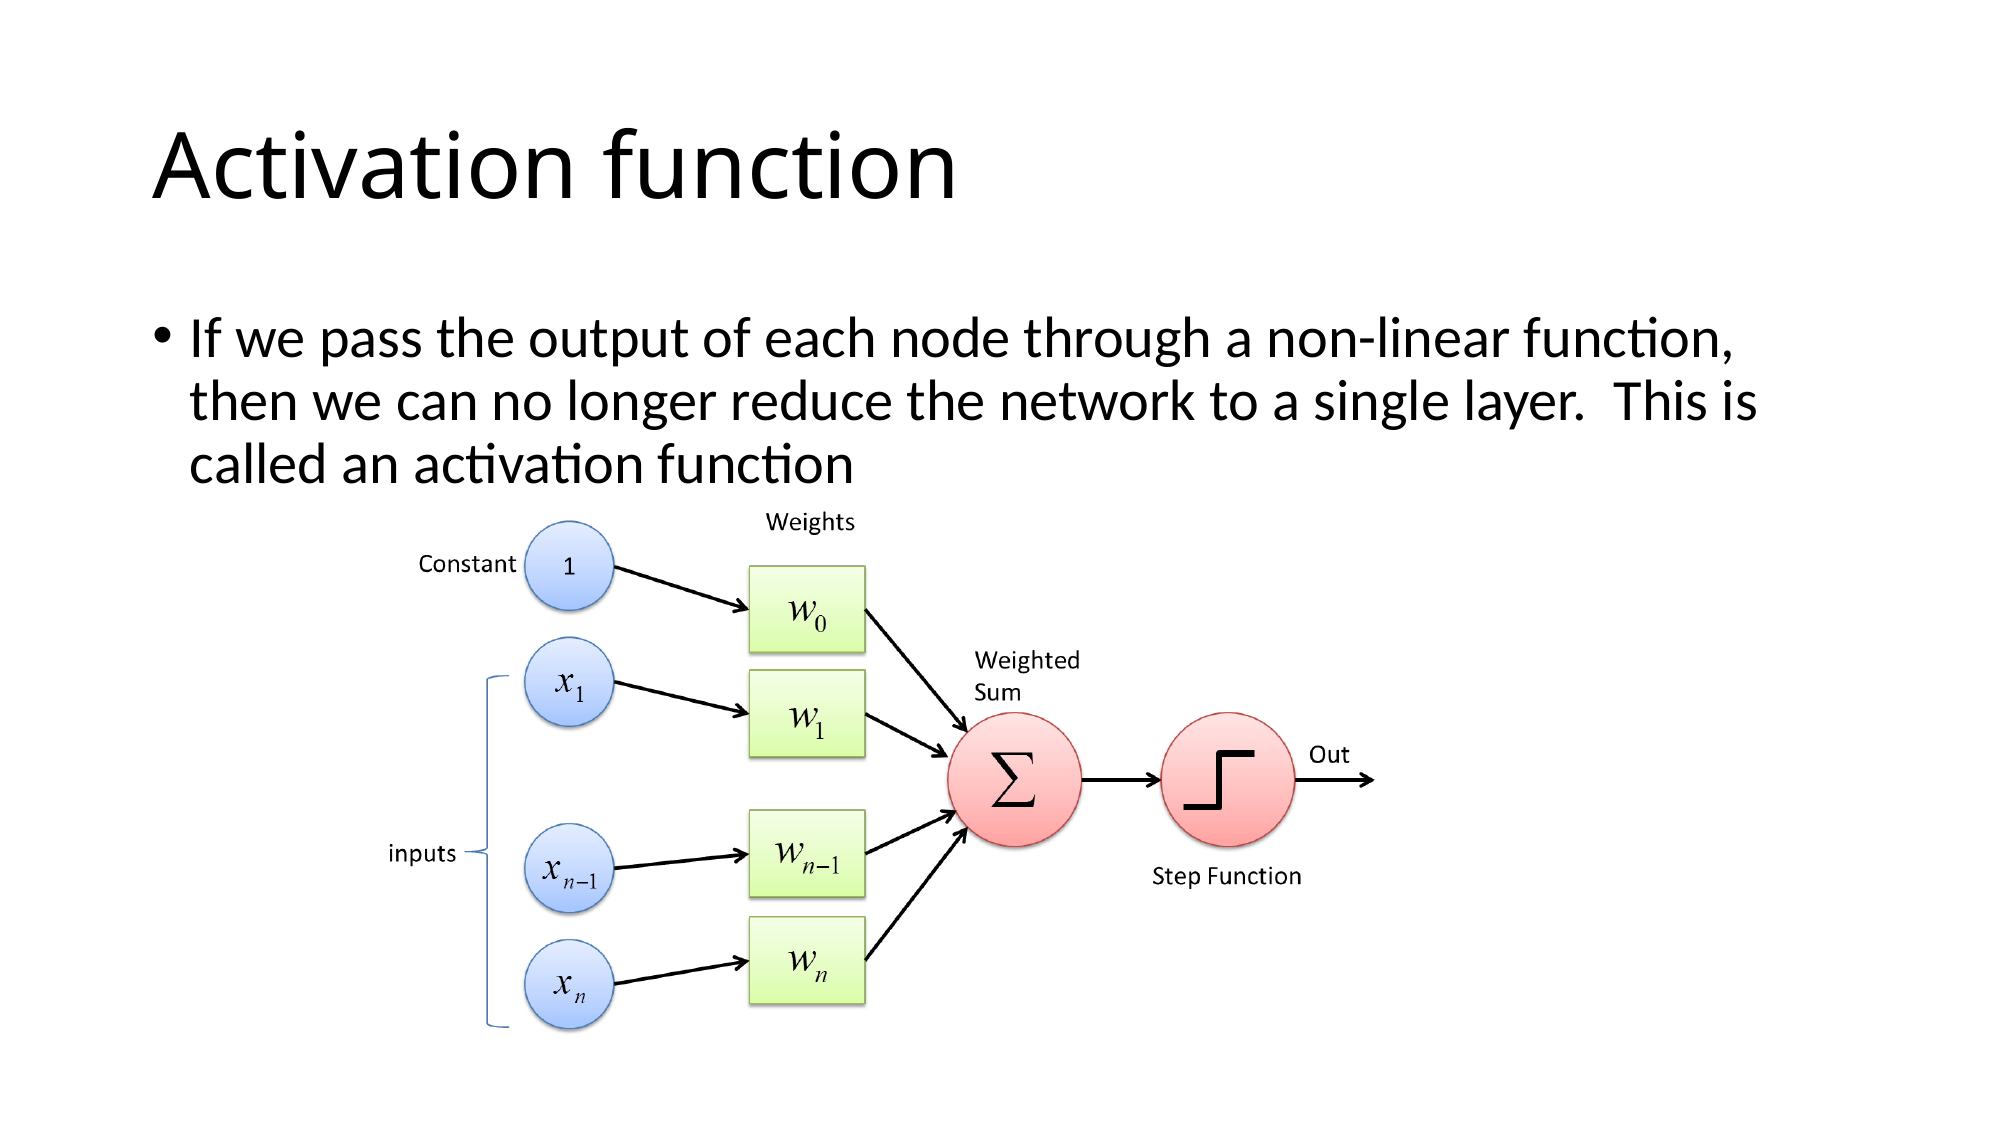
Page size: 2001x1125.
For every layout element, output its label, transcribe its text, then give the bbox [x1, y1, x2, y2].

list If we pass the output of each node through a non-linear function, then we can no longer reduce the network to a single layer. This is called an activation function [137, 299, 1863, 1014]
title Activation function [137, 59, 1863, 278]
picture [371, 496, 1391, 1036]
